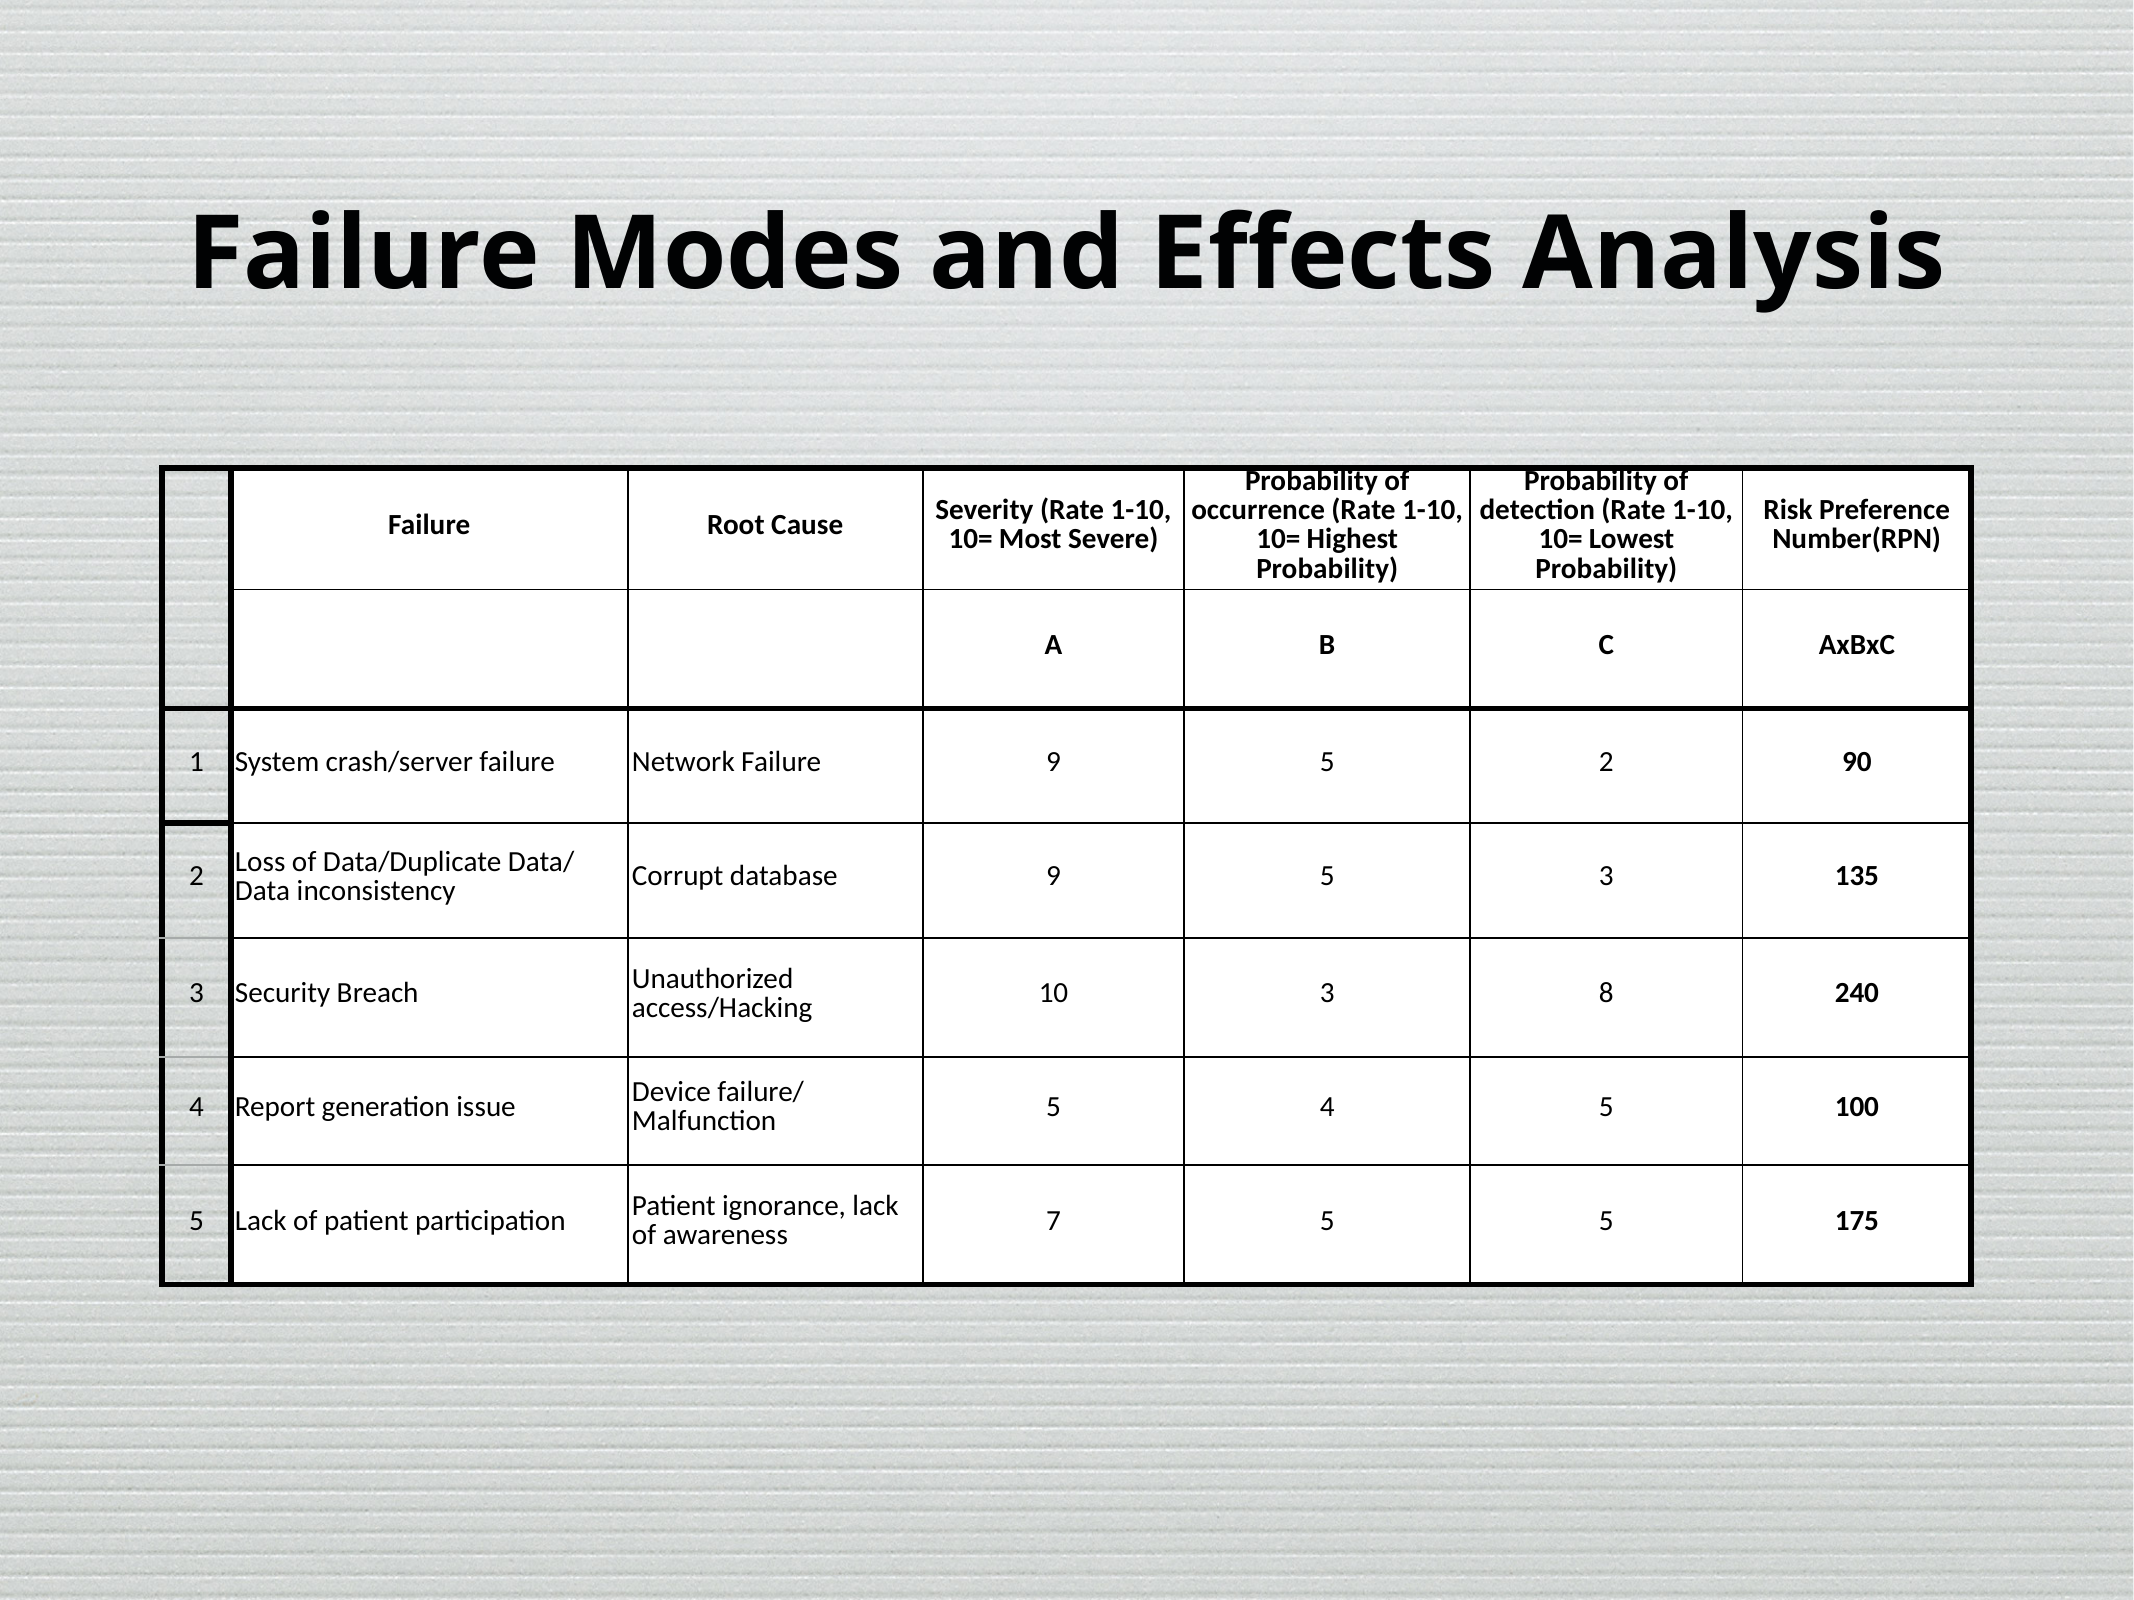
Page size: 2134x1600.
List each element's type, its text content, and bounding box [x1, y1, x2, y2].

table_cell System crash/server failure [234, 711, 627, 822]
table_cell 4 [1185, 1058, 1469, 1164]
table_cell A [924, 590, 1183, 706]
table_cell 1 [165, 711, 228, 820]
table_cell 10 [924, 939, 1183, 1056]
table_cell 135 [1743, 824, 1968, 937]
table_cell Corrupt database [629, 824, 922, 937]
table_cell C [1471, 590, 1742, 706]
table_cell 7 [924, 1166, 1183, 1282]
table_header Probability of occurrence (Rate 1-10, 10= Highest Probability) [1185, 471, 1469, 589]
table_cell 5 [924, 1058, 1183, 1164]
table_header [165, 471, 228, 706]
table_cell [234, 590, 627, 706]
table_cell B [1185, 590, 1469, 706]
table_cell AxBxC [1743, 590, 1968, 706]
table_cell Network Failure [629, 711, 922, 822]
table_cell [629, 590, 922, 706]
table_cell 4 [165, 1058, 228, 1164]
table_cell Device failure/ Malfunction [629, 1058, 922, 1164]
table_header Failure [234, 471, 627, 589]
table_cell 8 [1471, 939, 1742, 1056]
table_cell 5 [1185, 1166, 1469, 1282]
table_cell 9 [924, 711, 1183, 822]
table_cell Patient ignorance, lack of awareness [629, 1166, 922, 1282]
table_cell 5 [1471, 1058, 1742, 1164]
table_cell 90 [1743, 711, 1968, 822]
table_cell 2 [165, 826, 228, 937]
table_cell 2 [1471, 711, 1742, 822]
table_cell 5 [1185, 711, 1469, 822]
table_cell 3 [1471, 824, 1742, 937]
table_cell 5 [1185, 824, 1469, 937]
table_header Severity (Rate 1-10, 10= Most Severe) [924, 471, 1183, 589]
table_cell Security Breach [234, 939, 627, 1056]
table_cell 5 [1471, 1166, 1742, 1282]
subtitle Failure Modes and Effects Analysis [128, 75, 2005, 322]
picture [0, 0, 2134, 1600]
table_cell Loss of Data/Duplicate Data/ Data inconsistency [234, 824, 627, 937]
table_cell 9 [924, 824, 1183, 937]
table_cell 100 [1743, 1058, 1968, 1164]
table_cell 175 [1743, 1166, 1968, 1282]
table_cell Lack of patient participation [234, 1166, 627, 1282]
table_cell Report generation issue [234, 1058, 627, 1164]
table_header Risk Preference Number(RPN) [1743, 471, 1968, 589]
table_cell 3 [1185, 939, 1469, 1056]
table_header Root Cause [629, 471, 922, 589]
table_header Probability of detection (Rate 1-10, 10= Lowest Probability) [1471, 471, 1742, 589]
table_cell 5 [165, 1166, 228, 1282]
table_cell 3 [165, 939, 228, 1056]
table_cell Unauthorized access/Hacking [629, 939, 922, 1056]
table_cell 240 [1743, 939, 1968, 1056]
